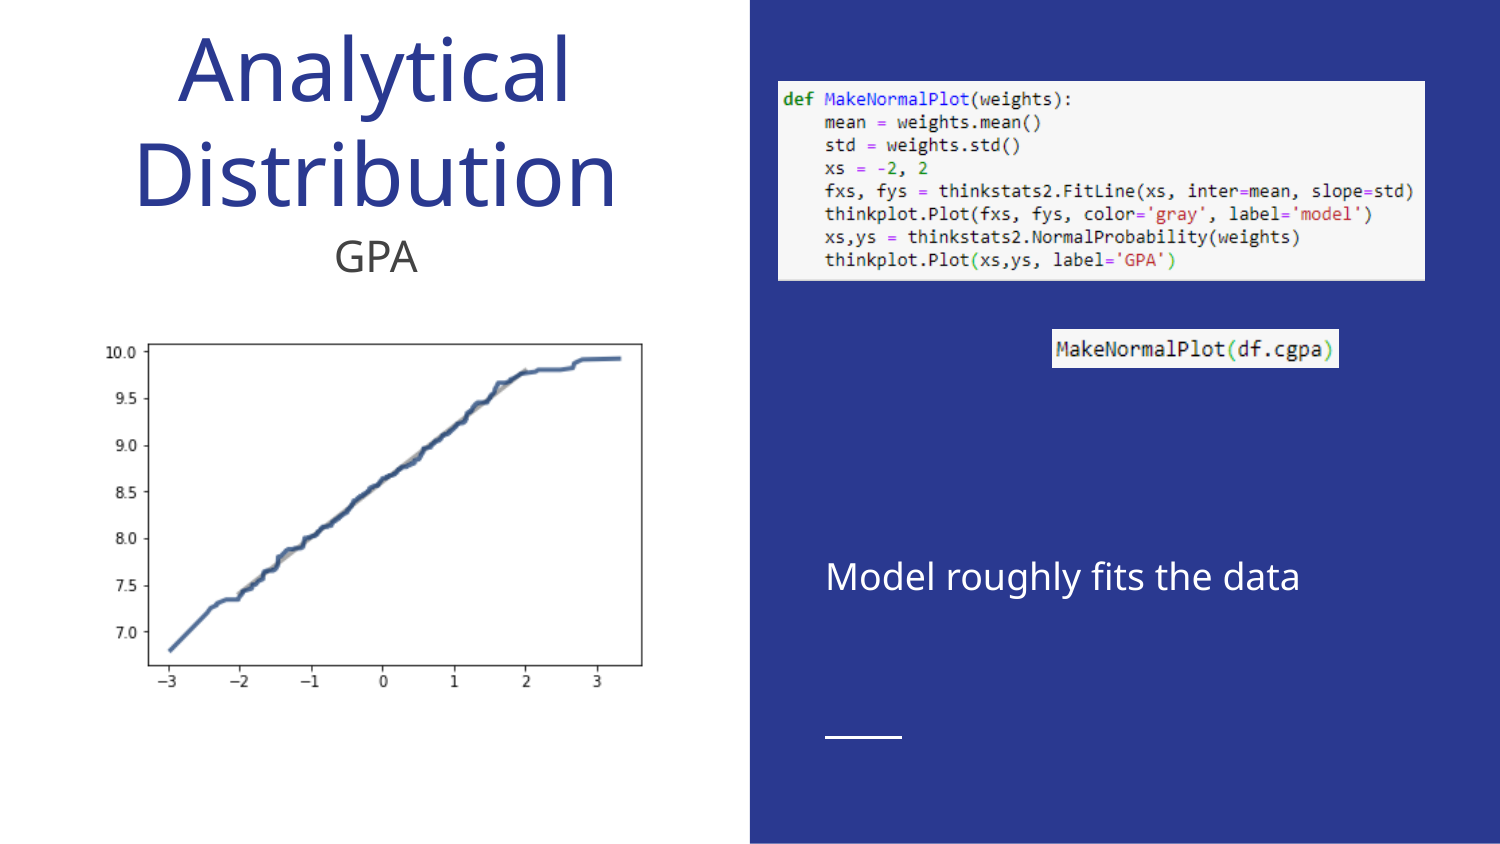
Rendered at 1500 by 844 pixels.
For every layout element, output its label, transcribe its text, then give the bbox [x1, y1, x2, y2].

subtitle GPA [43, 213, 708, 422]
picture [1051, 329, 1339, 368]
title Analytical Distribution [32, 11, 719, 239]
picture [777, 81, 1425, 281]
list Model roughly fits the data [810, 365, 1443, 779]
picture [92, 329, 659, 702]
